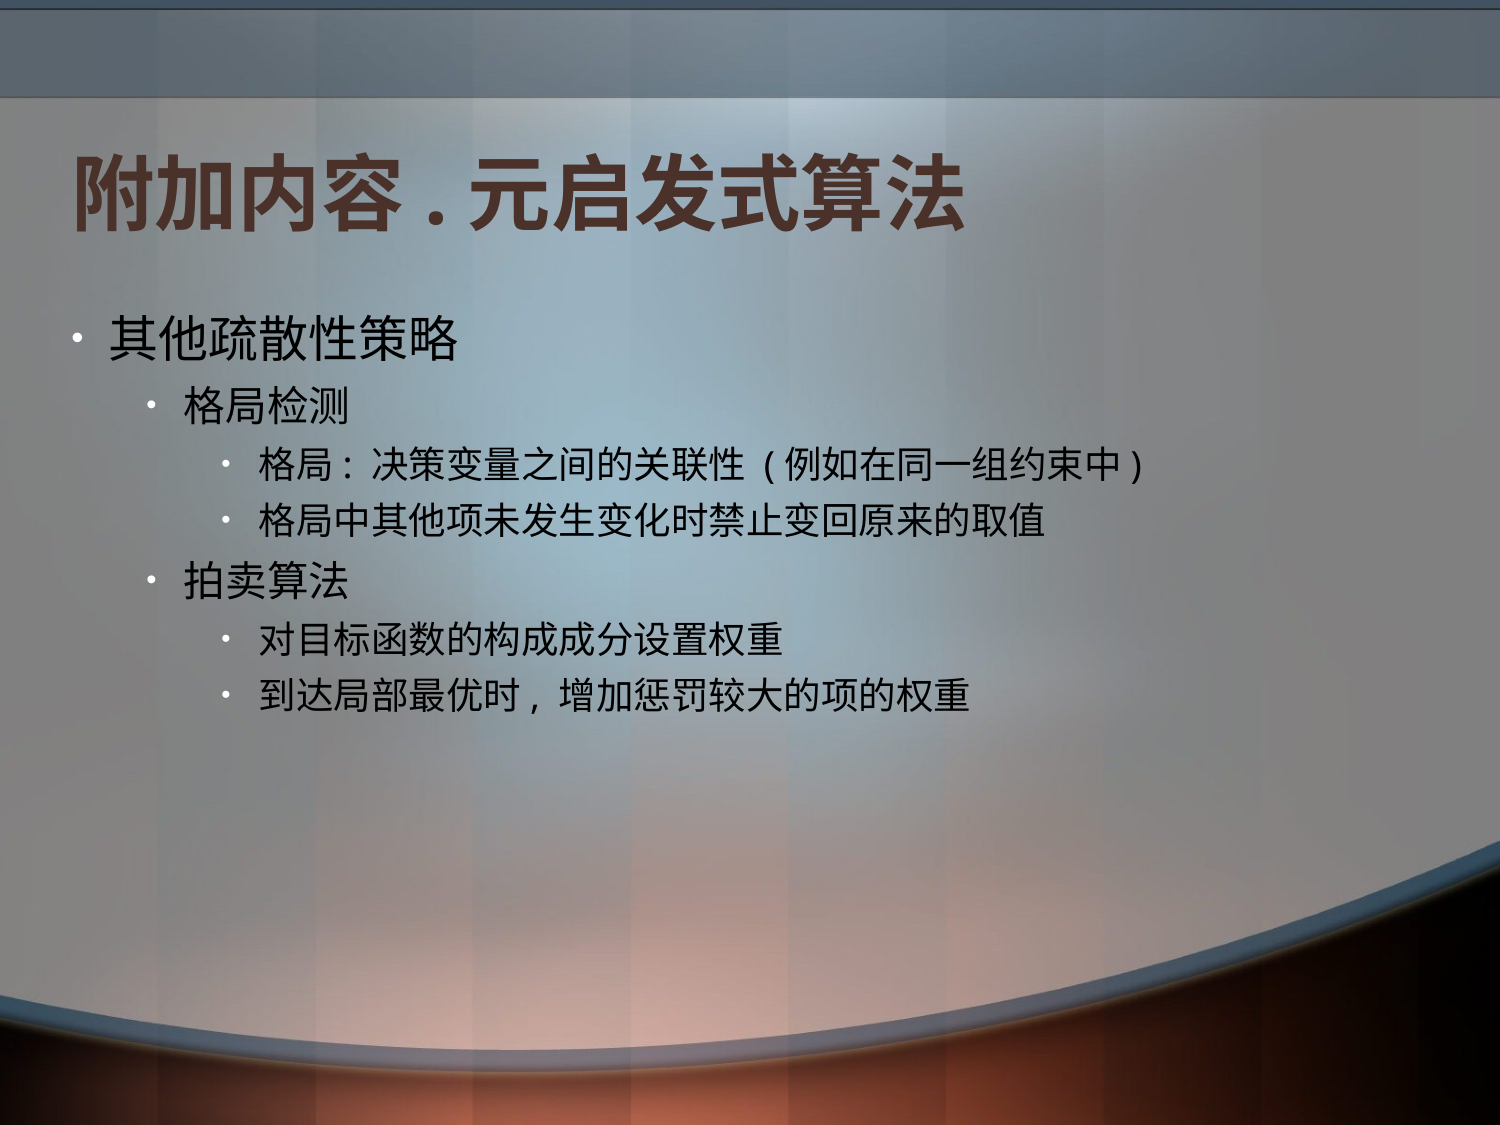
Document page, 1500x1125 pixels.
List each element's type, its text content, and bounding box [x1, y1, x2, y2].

title 附加内容.元启发式算法 [56, 104, 1299, 294]
picture [0, 0, 1500, 1125]
list 其他疏散性策略 格局检测 格局: 决策变量之间的关联性 (例如在同一组约束中) 格局中其他项未发生变化时禁止变回原来的取值 拍卖算法 对目标函数的构成成分设置权重 到达局部最优时, 增加惩罚较大的项的权重 [56, 299, 1299, 920]
